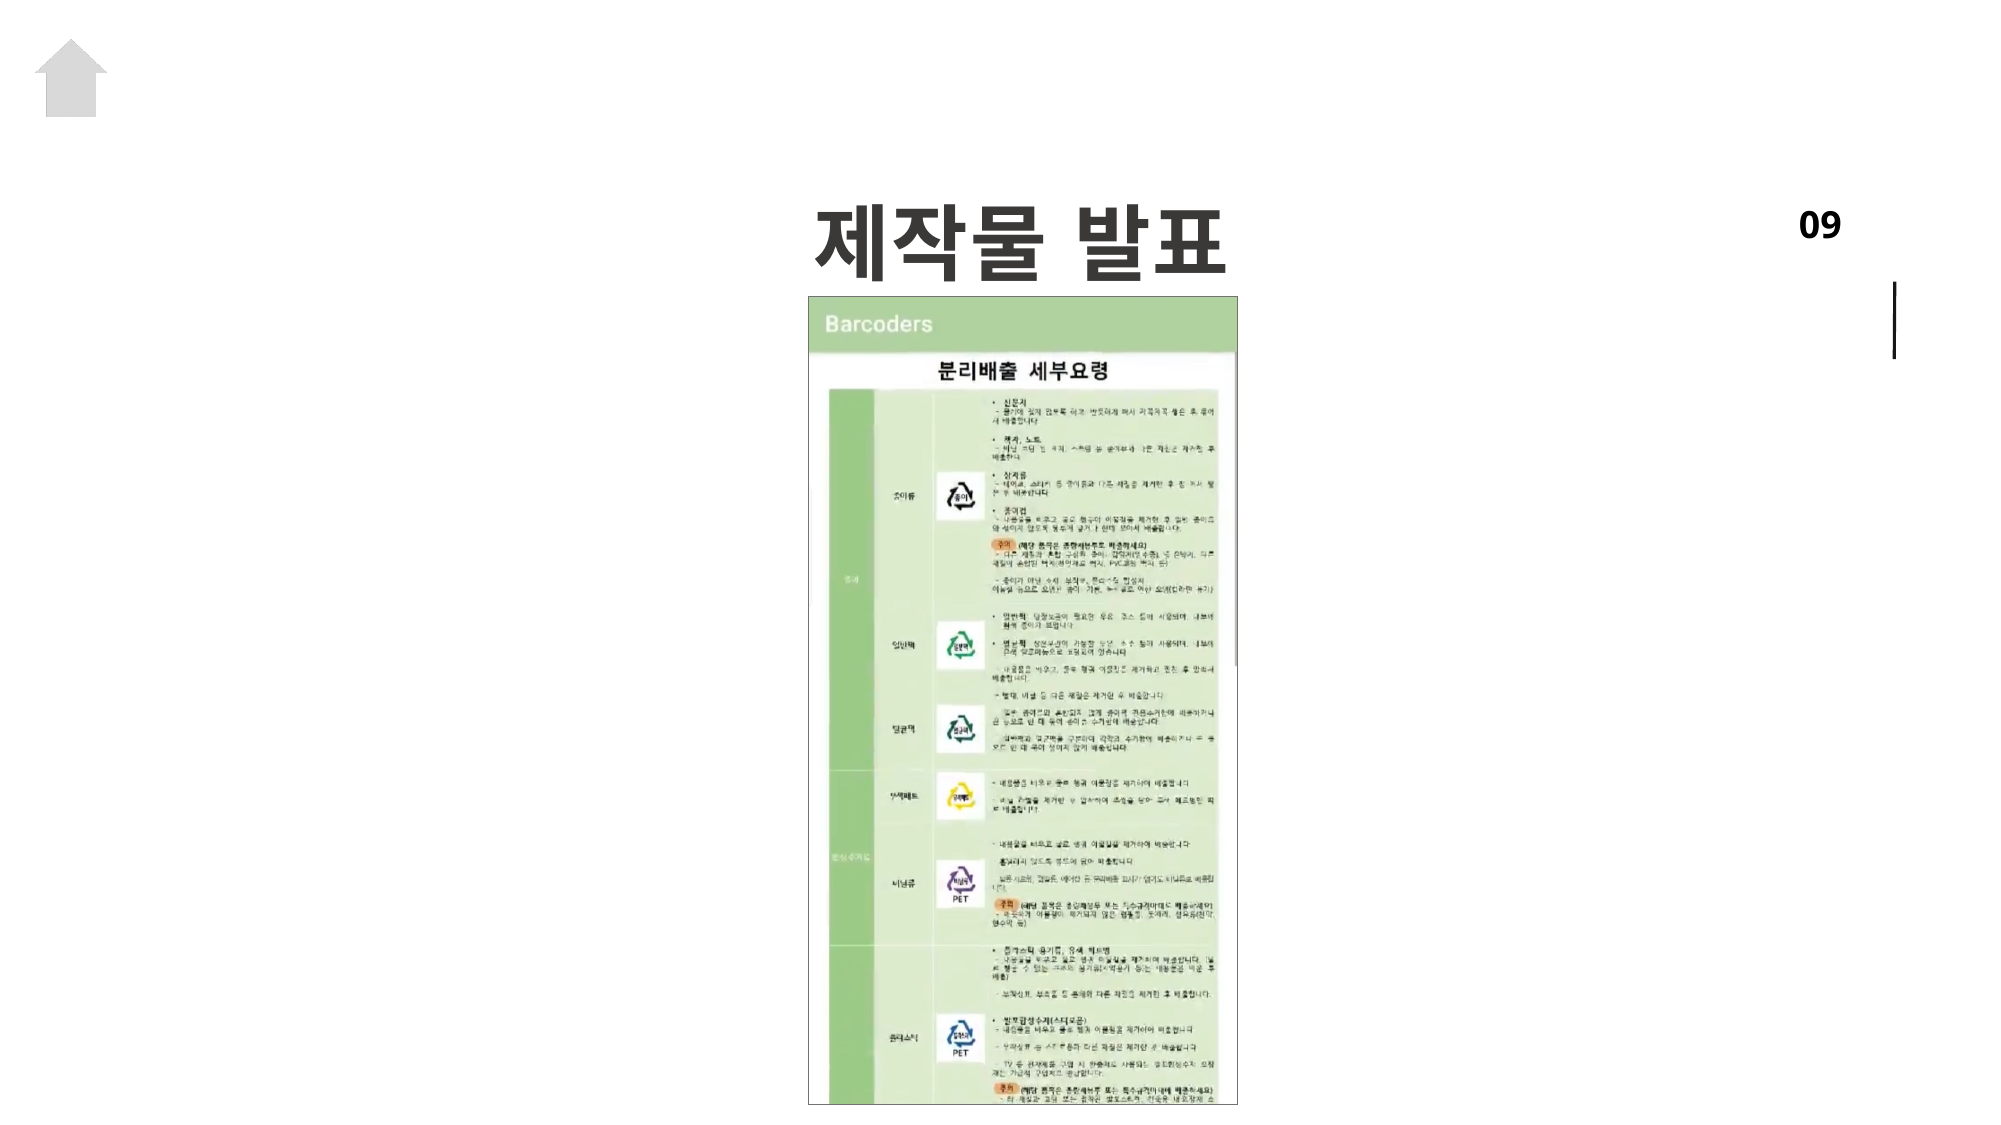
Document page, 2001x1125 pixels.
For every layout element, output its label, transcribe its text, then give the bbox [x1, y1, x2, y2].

text_box 제작물 발표 [370, 195, 1672, 329]
picture [808, 296, 1238, 1105]
picture [35, 39, 107, 117]
